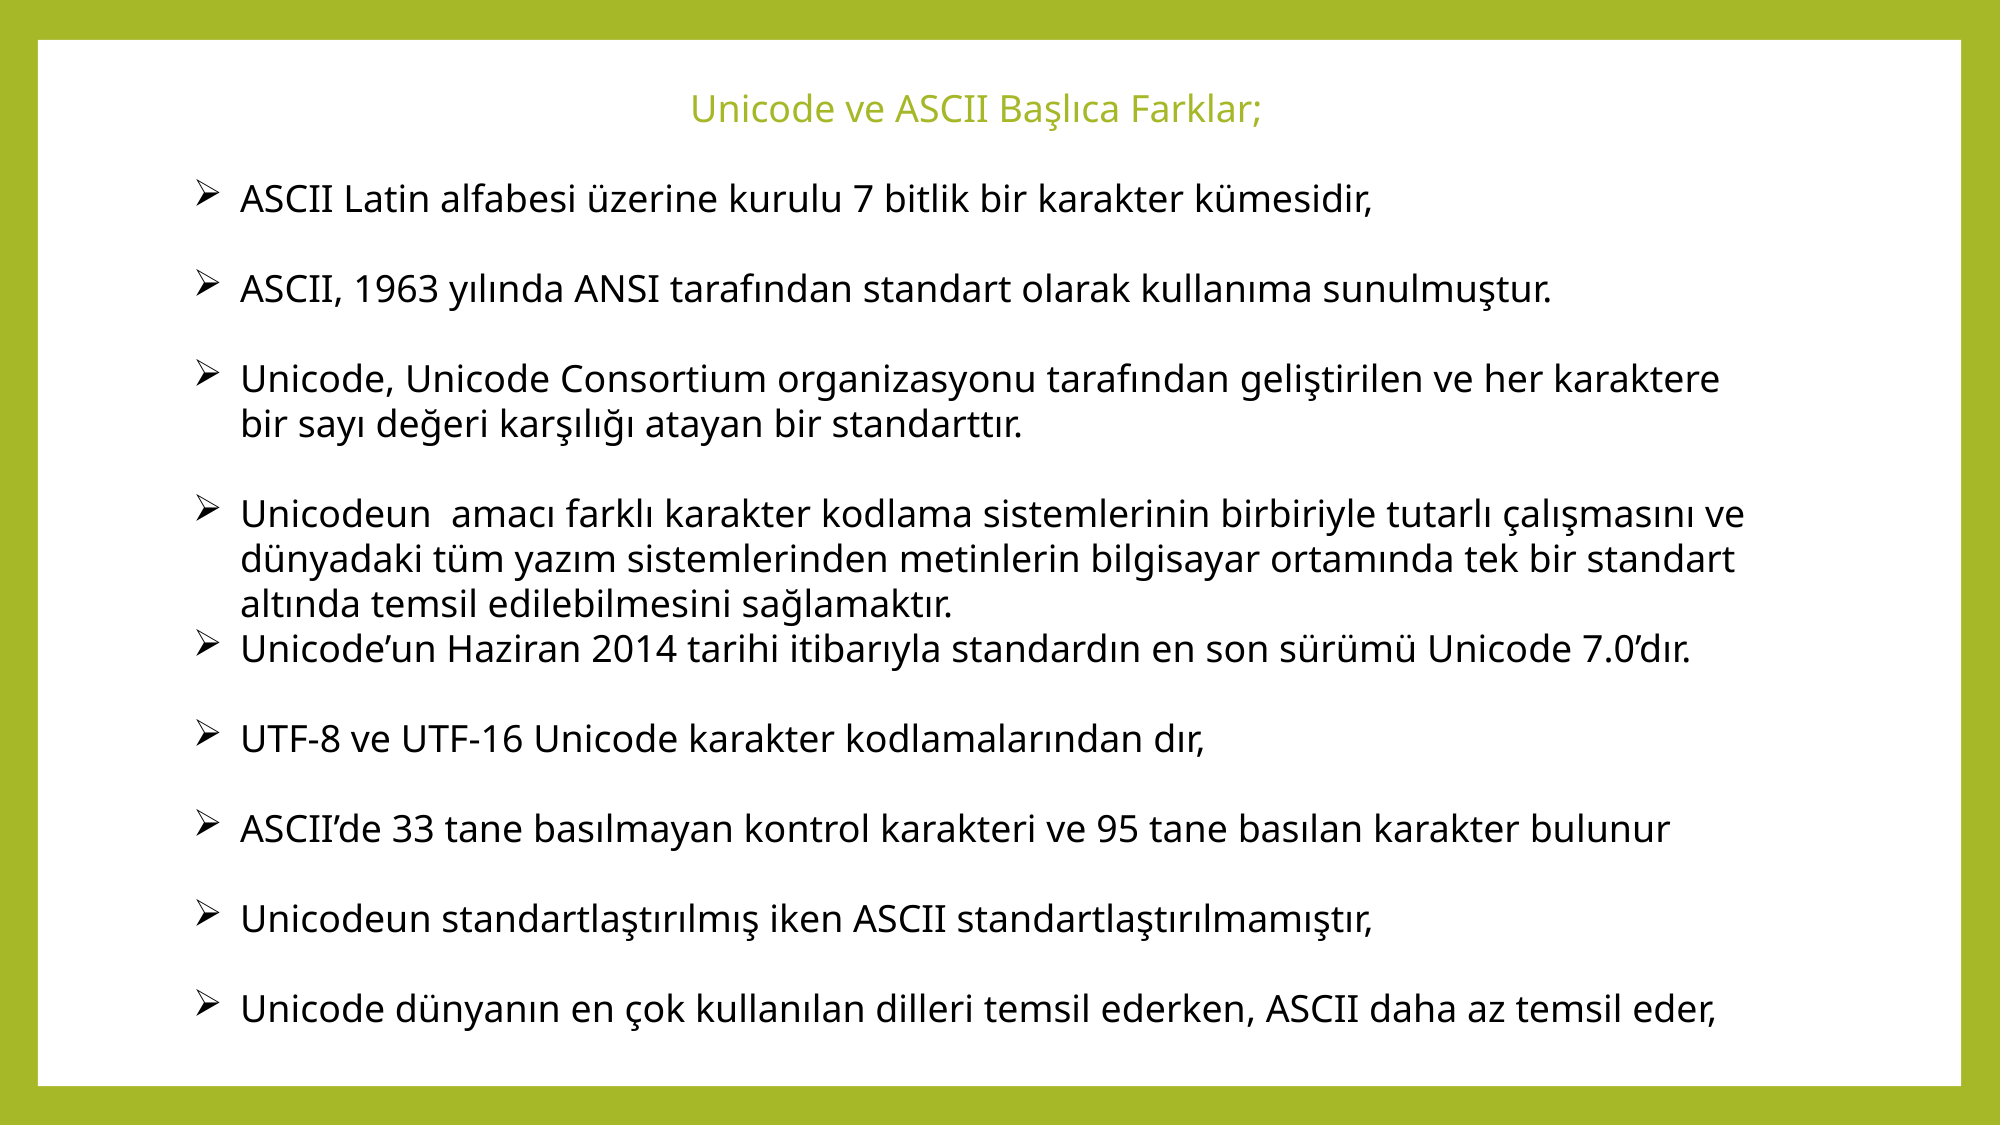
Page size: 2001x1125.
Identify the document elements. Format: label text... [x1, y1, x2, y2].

text_box Unicode ve ASCII Başlıca Farklar; ASCII Latin alfabesi üzerine kurulu 7 bitlik bir karakter kümesidir, ASCII, 1963 yılında ANSI tarafından standart olarak kullanıma sunulmuştur. Unicode, Unicode Consortium organizasyonu tarafından geliştirilen ve her karaktere bir sayı değeri karşılığı atayan bir standarttır. Unicodeun amacı farklı karakter kodlama sistemlerinin birbiriyle tutarlı çalışmasını ve dünyadaki tüm yazım sistemlerinden metinlerin bilgisayar ortamında tek bir standart altında temsil edilebilmesini sağlamaktır. Unicode’un Haziran 2014 tarihi itibarıyla standardın en son sürümü Unicode 7.0’dır. UTF-8 ve UTF-16 Unicode karakter kodlamalarından dır, ASCII’de 33 tane basılmayan kontrol karakteri ve 95 tane basılan karakter bulunur Unicodeun standartlaştırılmış iken ASCII standartlaştırılmamıştır, Unicode dünyanın en çok kullanılan dilleri temsil ederken, ASCII daha az temsil eder, [178, 32, 1790, 1038]
